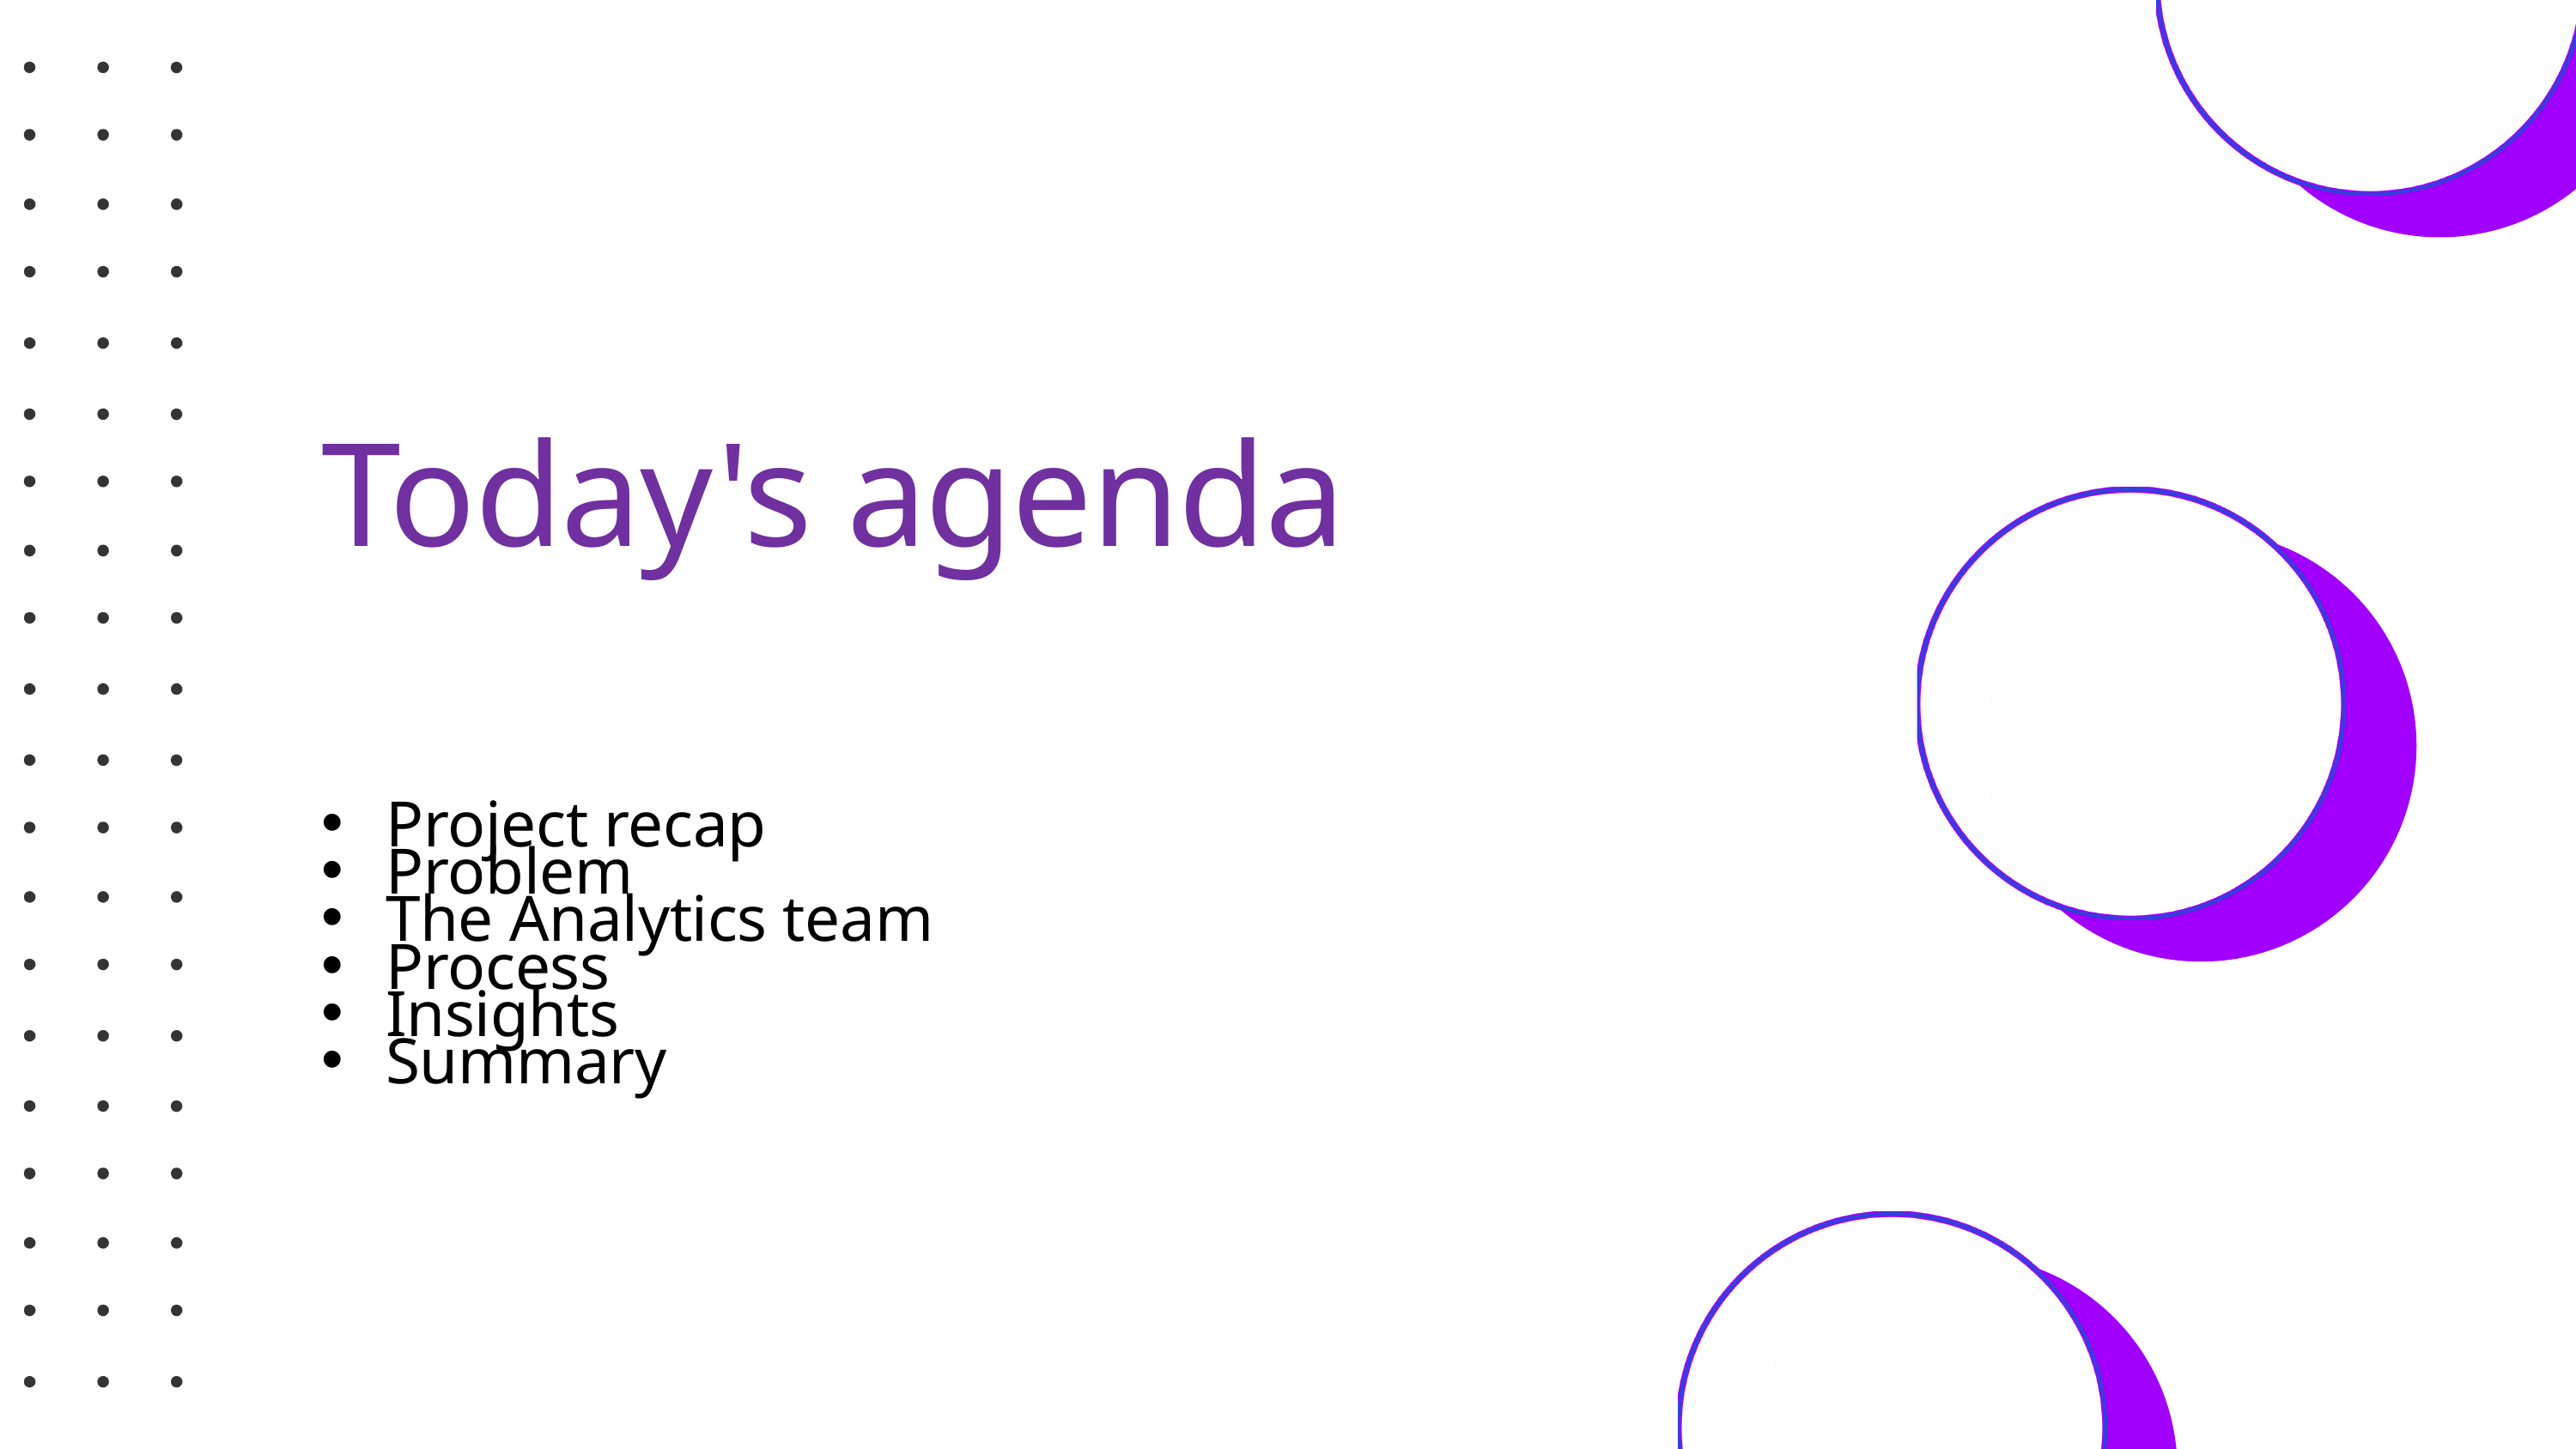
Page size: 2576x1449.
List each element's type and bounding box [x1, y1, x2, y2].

text_box [2155, 0, 2576, 238]
text_box [1677, 1210, 2178, 1449]
text_box [0, 57, 187, 1392]
text_box [1917, 487, 2417, 962]
text_box [321, 403, 1747, 1109]
